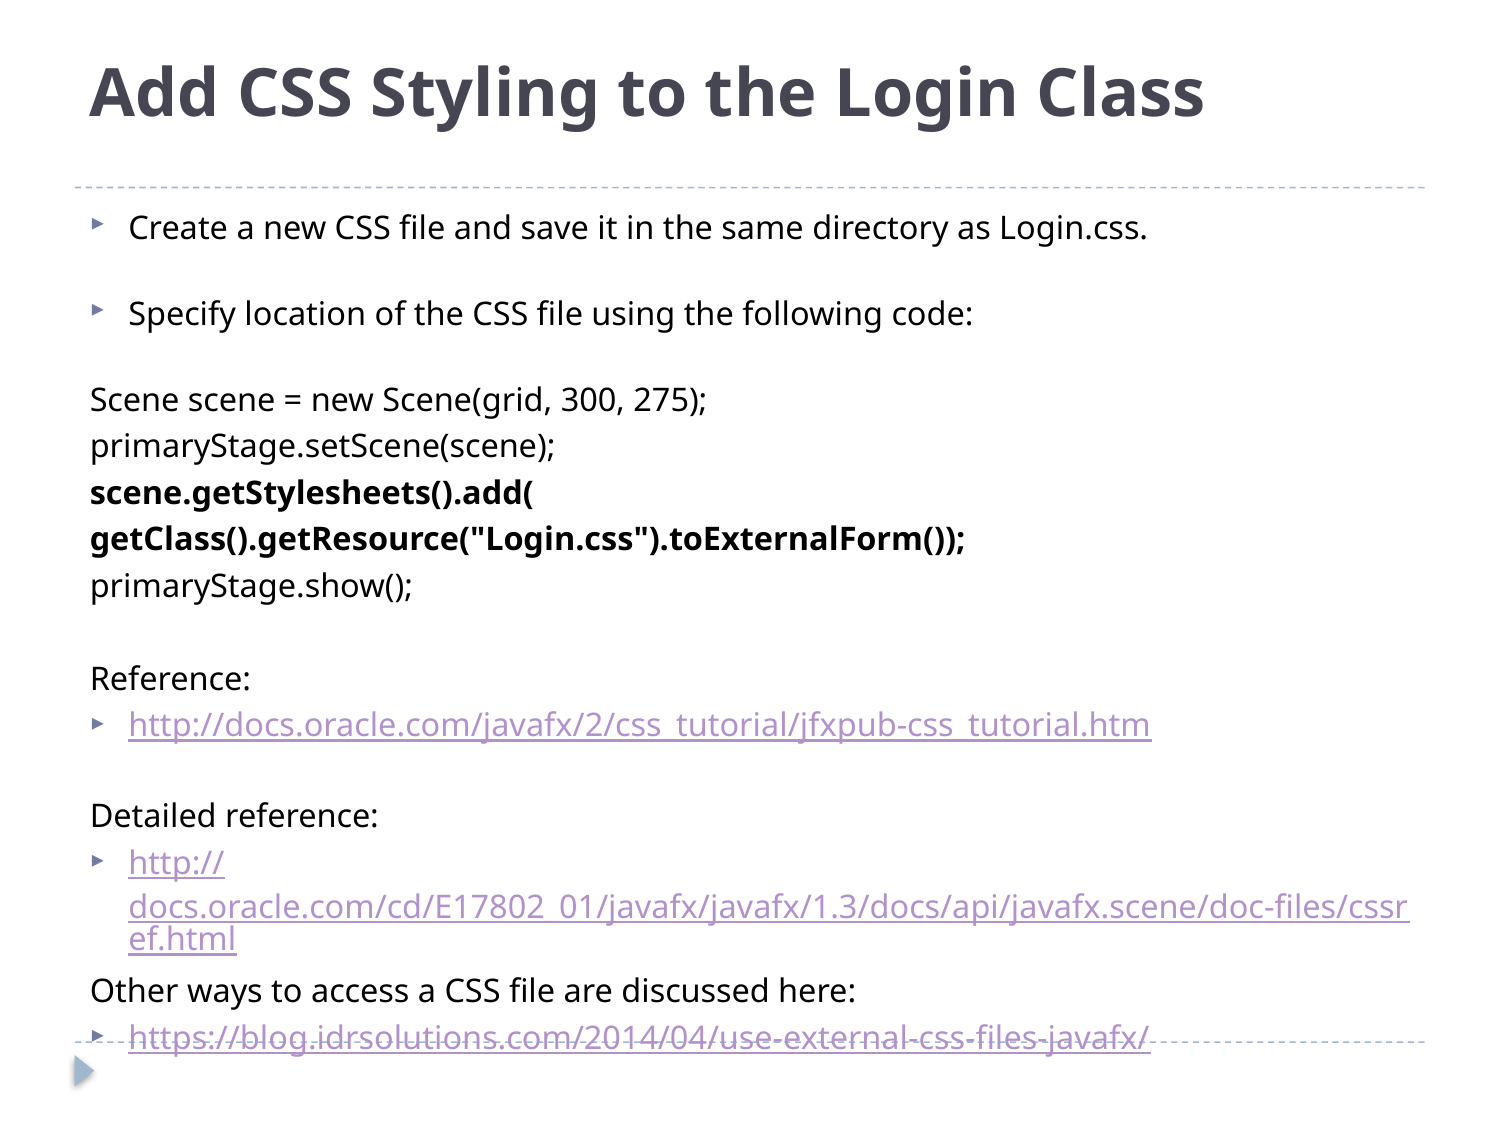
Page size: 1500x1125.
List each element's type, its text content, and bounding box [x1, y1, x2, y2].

list Create a new CSS file and save it in the same directory as Login.css. Specify location of the CSS file using the following code: Scene scene = new Scene(grid, 300, 275); primaryStage.setScene(scene); scene.getStylesheets().add( getClass().getResource("Login.css").toExternalForm()); primaryStage.show(); Reference: http://docs.oracle.com/javafx/2/css_tutorial/jfxpub-css_tutorial.htm Detailed reference: http://docs.oracle.com/cd/E17802_01/javafx/javafx/1.3/docs/api/javafx.scene/doc-files/cssref.html Other ways to access a CSS file are discussed here: https://blog.idrsolutions.com/2014/04/use-external-css-files-javafx/ [75, 200, 1425, 1038]
title Add CSS Styling to the Login Class [75, 24, 1425, 138]
